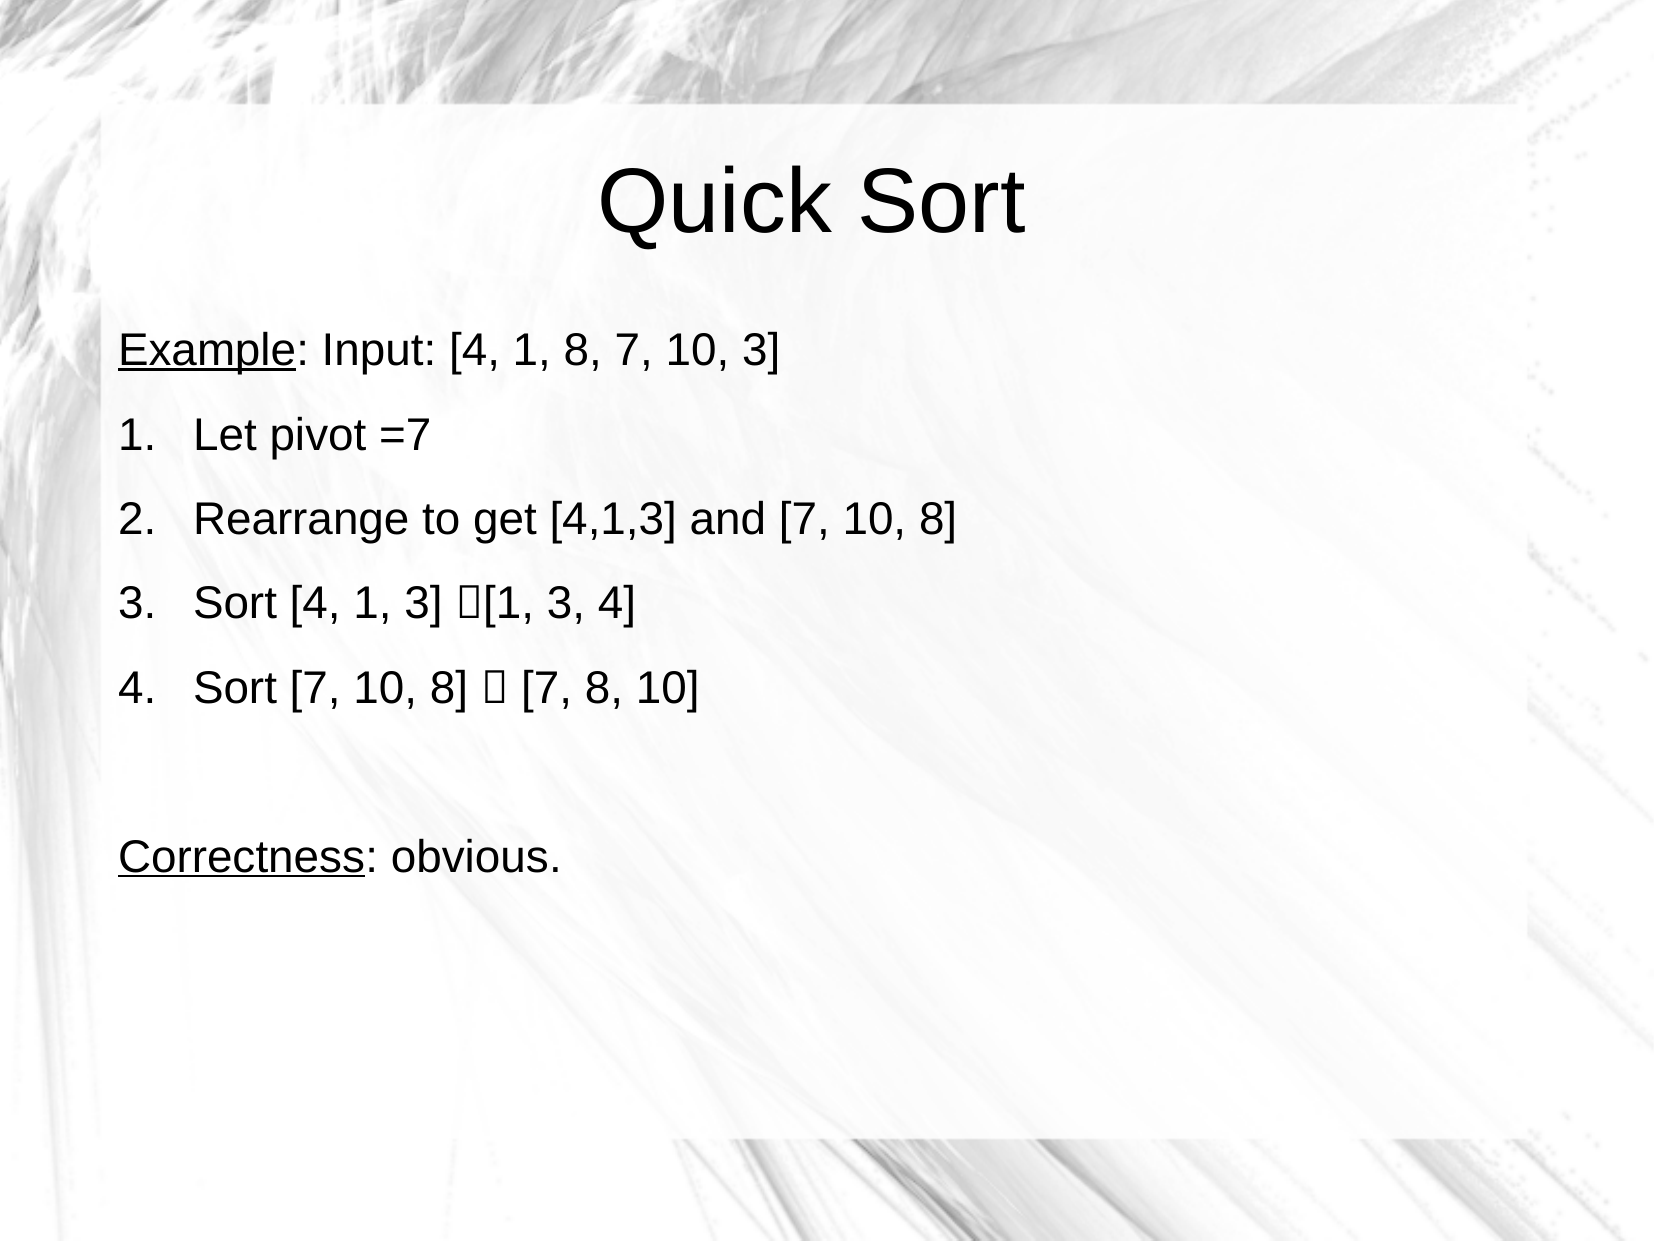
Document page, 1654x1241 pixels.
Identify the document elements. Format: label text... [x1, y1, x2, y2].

title Quick Sort [118, 112, 1506, 281]
picture [0, 0, 1654, 1241]
list Example: Input: [4, 1, 8, 7, 10, 3] Let pivot =7 Rearrange to get [4,1,3] and [7, 10, 8] Sort [4, 1, 3] [1, 3, 4] Sort [7, 10, 8]  [7, 8, 10] Correctness: obvious. [118, 319, 1571, 1149]
